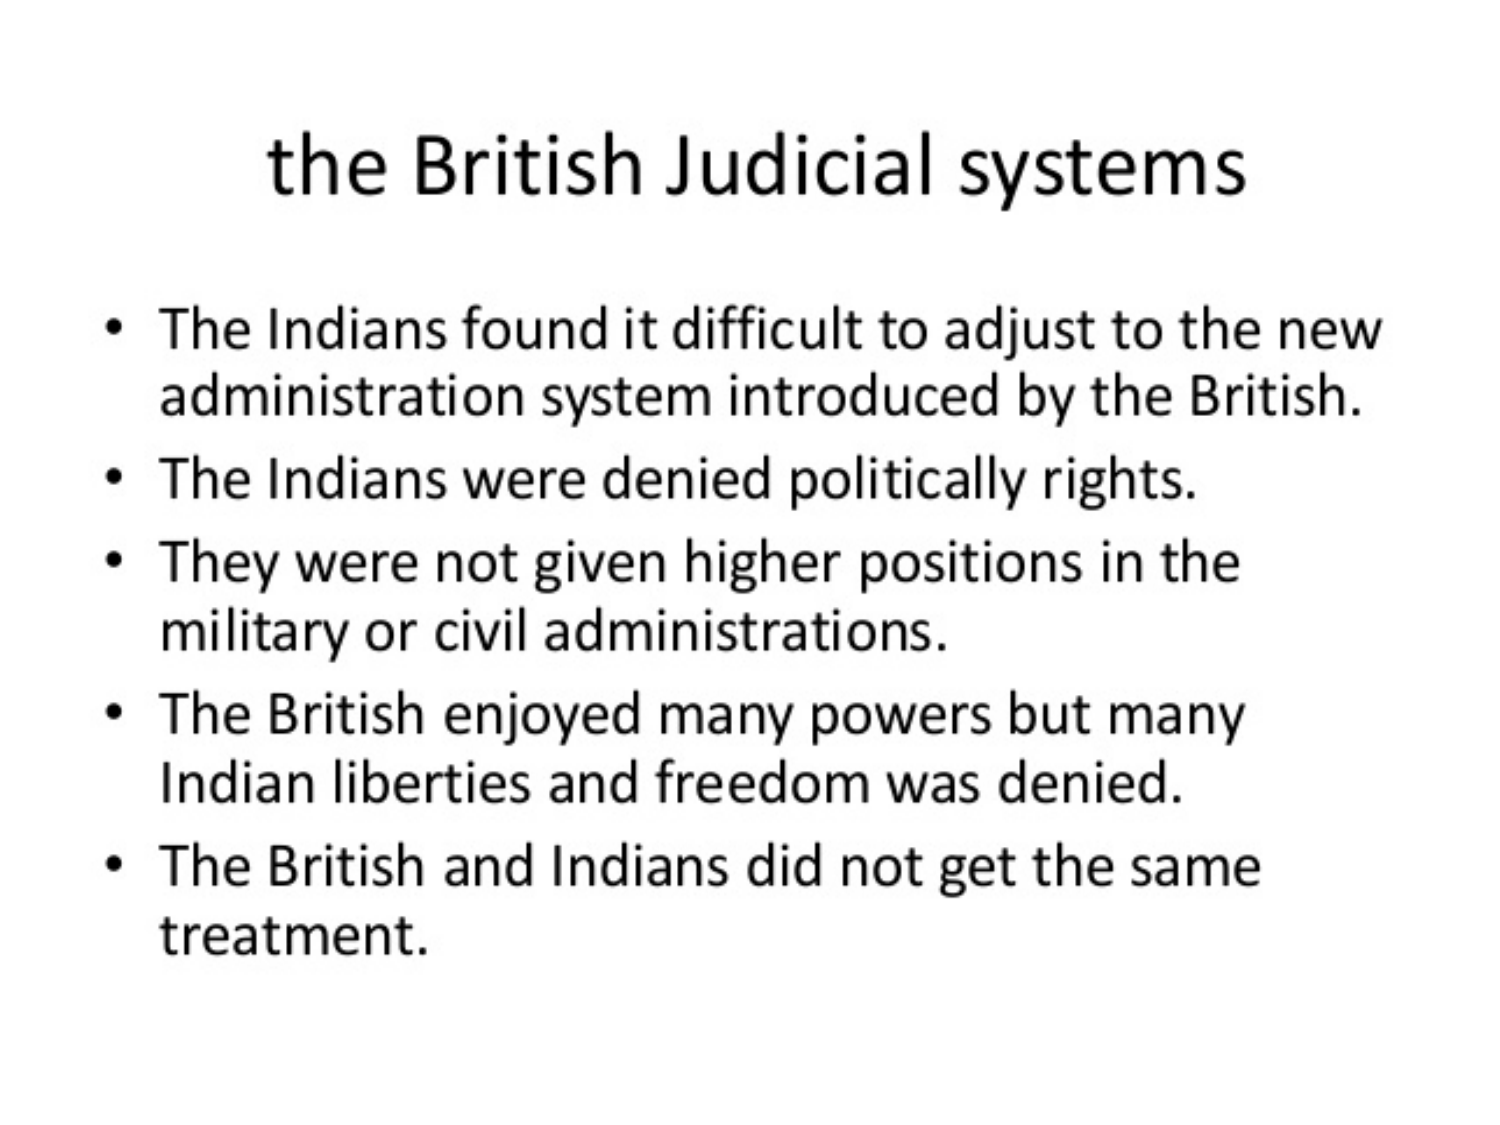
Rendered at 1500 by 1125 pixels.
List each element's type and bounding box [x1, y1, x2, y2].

list [14, 24, 1500, 1125]
